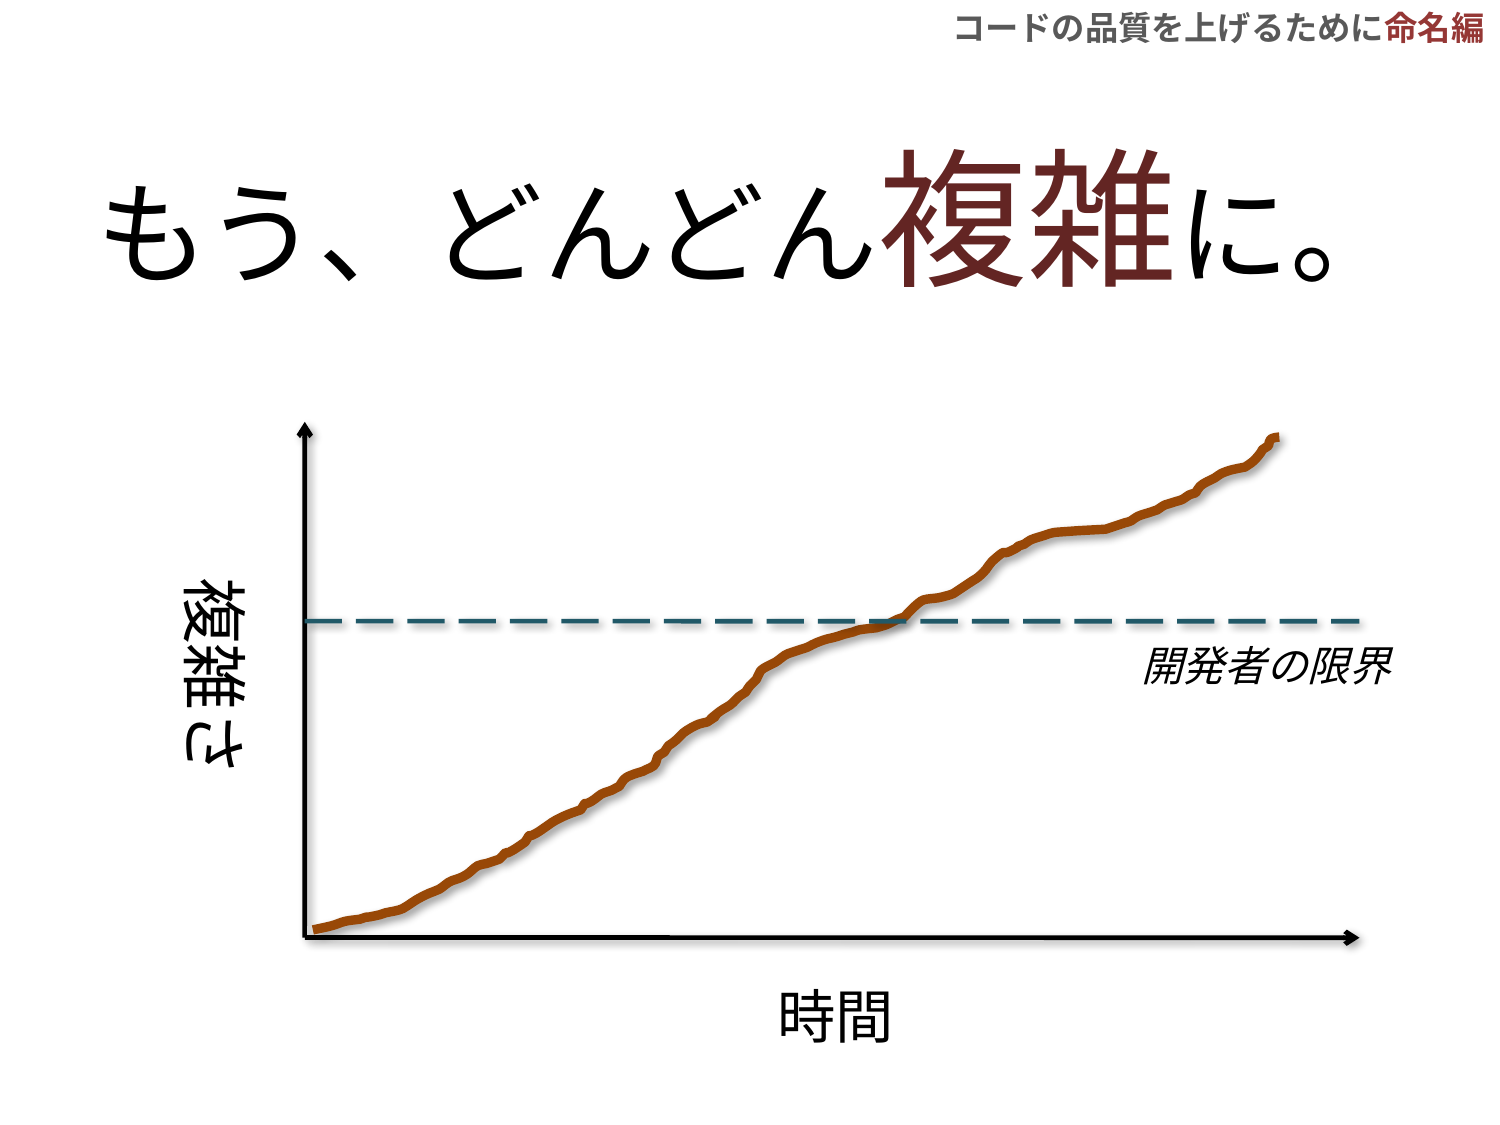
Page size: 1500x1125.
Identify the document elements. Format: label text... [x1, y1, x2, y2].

text_box 時間 [762, 972, 909, 1058]
text_box [312, 630, 896, 931]
text_box 複雑さ [152, 562, 264, 679]
title もう、どんどん複雑に。 [74, 44, 1426, 387]
text_box 開発者の限界 [1126, 632, 1407, 698]
text_box 複雑さ [152, 689, 264, 780]
text_box [901, 436, 1280, 619]
